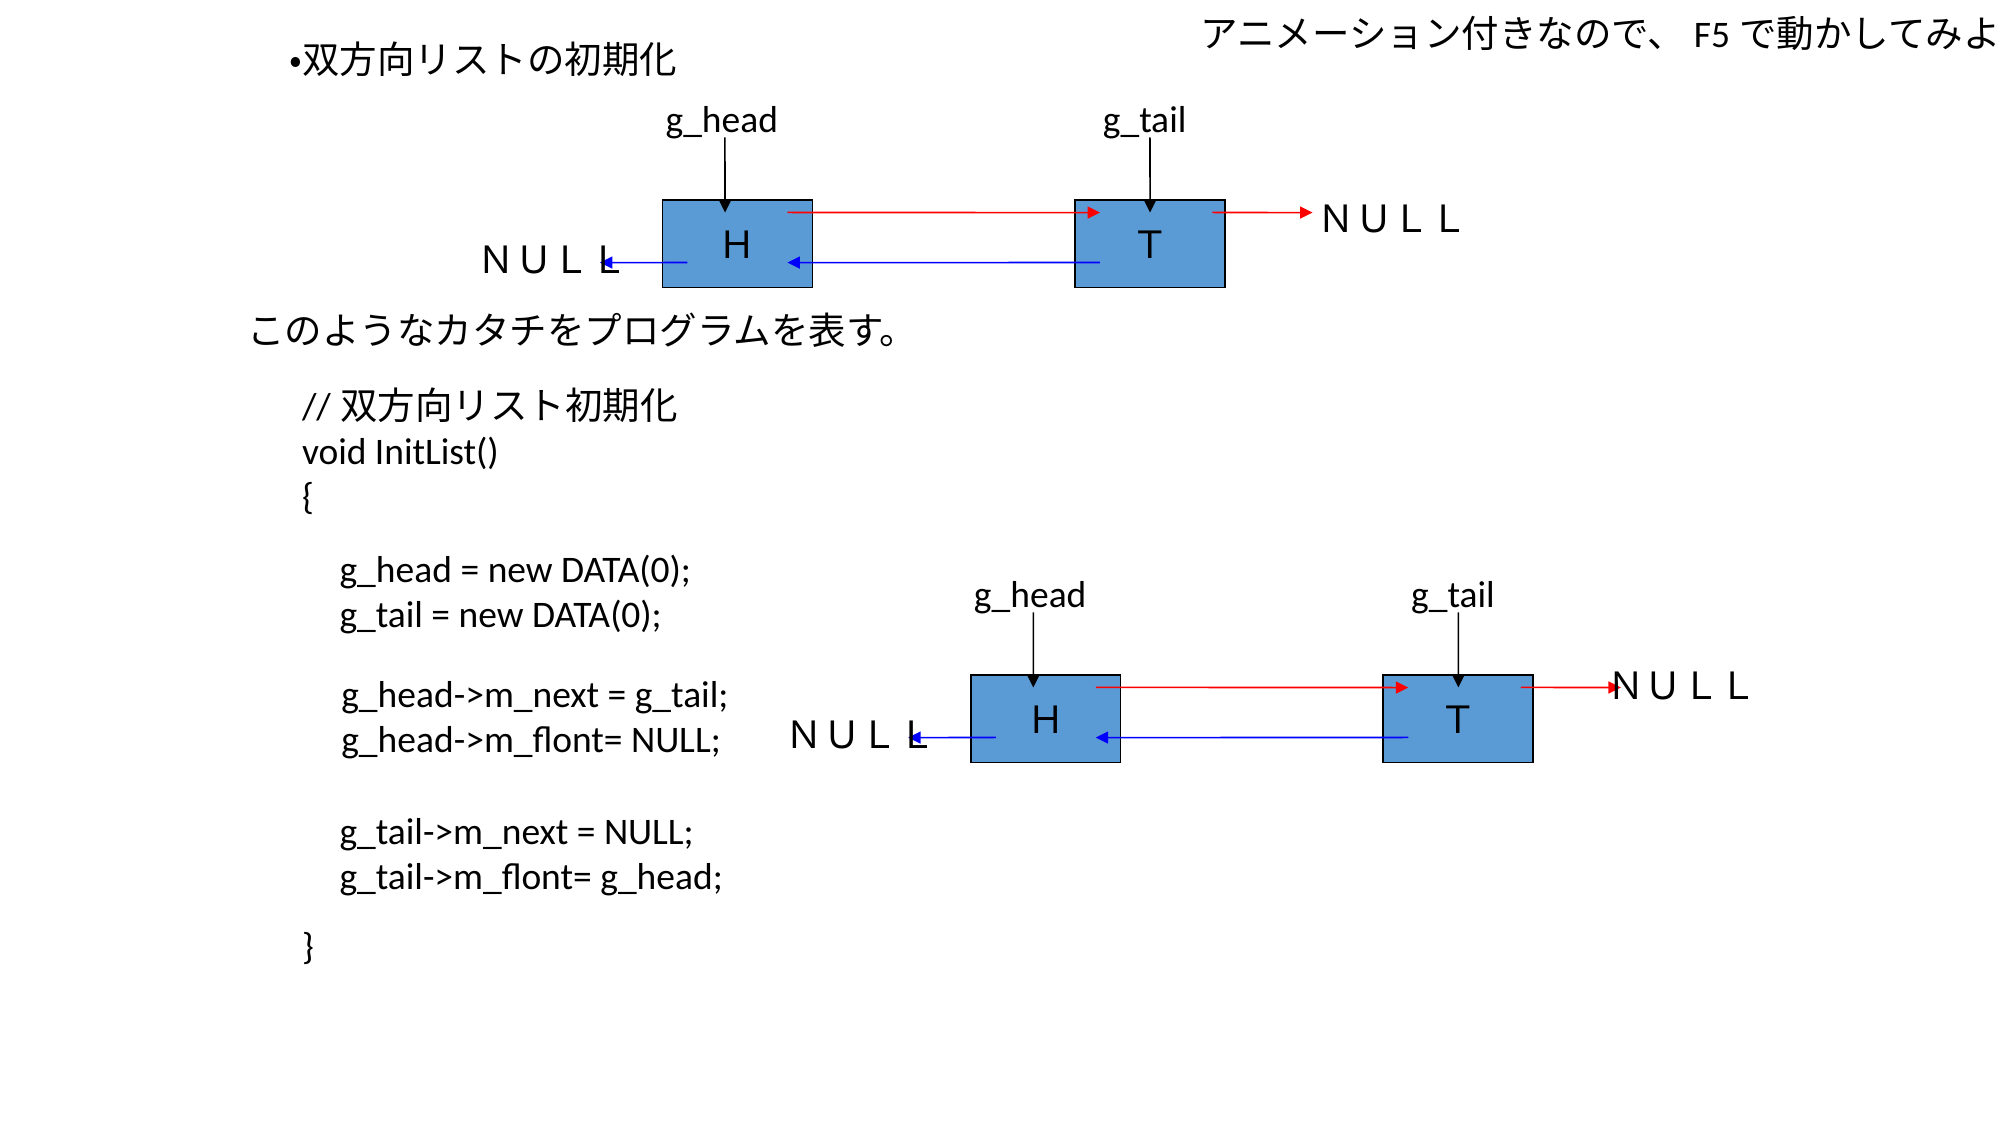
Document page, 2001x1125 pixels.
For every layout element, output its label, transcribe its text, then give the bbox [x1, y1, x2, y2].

text_box ＮＵＬＬ [462, 228, 643, 289]
text_box ＮＵＬＬ [1302, 187, 1483, 248]
text_box g_head [959, 562, 1102, 623]
text_box g_tail [1396, 562, 1510, 623]
text_box Ｔ [1383, 674, 1534, 763]
text_box ・双方向リストの初期化 [274, 28, 693, 89]
text_box ＮＵＬＬ [900, 703, 951, 764]
text_box このようなカタチをプログラムを表す。 [232, 299, 933, 360]
text_box [1143, 148, 1157, 213]
text_box アニメーション付きなので、F5で動かしてみよう [1185, 2, 2000, 63]
text_box Ｈ [970, 674, 1121, 763]
text_box Ｔ [1074, 199, 1225, 288]
text_box g_tail->m_next = NULL; g_tail->m_flont= g_head; [324, 799, 788, 905]
text_box [787, 206, 1100, 219]
text_box [718, 148, 732, 213]
text_box [1452, 623, 1465, 688]
text_box [272, 16, 303, 77]
text_box [1027, 623, 1040, 688]
text_box [1095, 681, 1409, 694]
text_box //双方向リスト初期化 void InitList() { } [287, 374, 900, 975]
text_box g_head [650, 87, 794, 148]
text_box ＮＵＬＬ [1592, 654, 1772, 715]
text_box [1095, 731, 1409, 744]
text_box [787, 256, 1100, 269]
text_box g_head->m_next = g_tail; g_head->m_flont= NULL; [326, 662, 802, 768]
text_box g_tail [1088, 87, 1202, 148]
text_box g_head = new DATA(0); g_tail = new DATA(0); [324, 537, 763, 643]
text_box Ｈ [662, 199, 813, 288]
